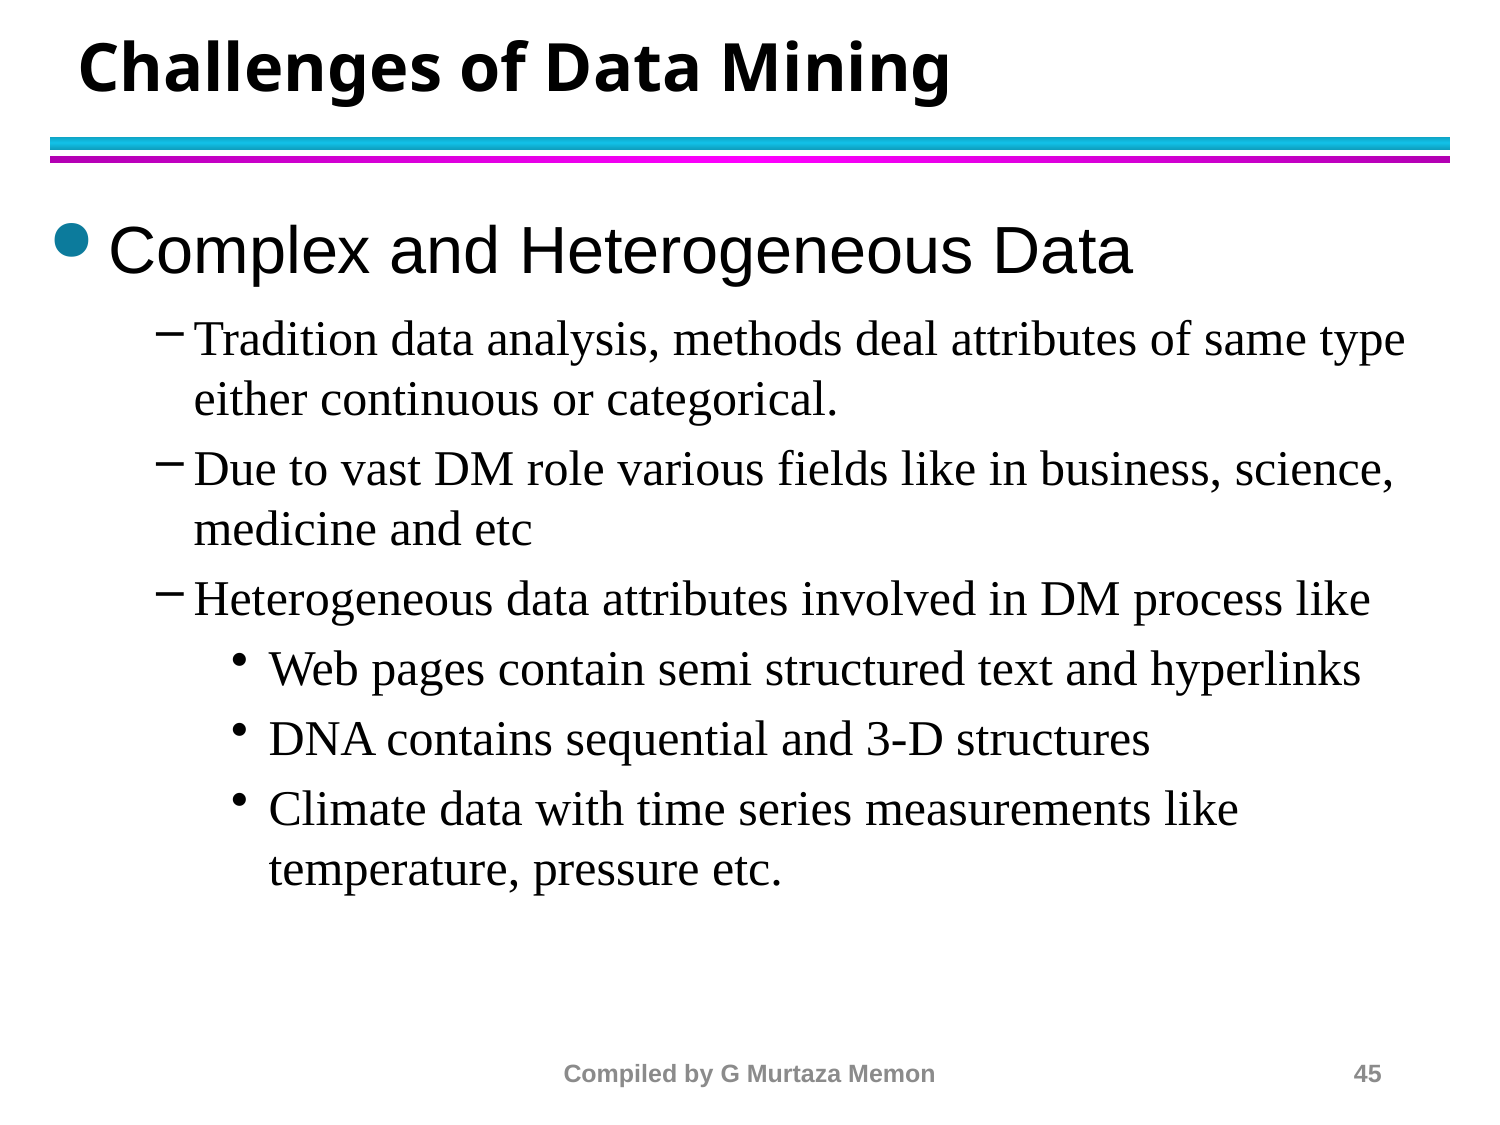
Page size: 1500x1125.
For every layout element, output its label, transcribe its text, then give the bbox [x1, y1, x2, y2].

slide_number 45 [1059, 1042, 1397, 1103]
list Complex and Heterogeneous Data Tradition data analysis, methods deal attributes of same type either continuous or categorical. Due to vast DM role various fields like in business, science, medicine and etc Heterogeneous data attributes involved in DM process like Web pages contain semi structured text and hyperlinks DNA contains sequential and 3-D structures Climate data with time series measurements like temperature, pressure etc. [37, 200, 1450, 904]
footer Compiled by G Murtaza Memon [496, 1042, 1004, 1103]
title Challenges of Data Mining [62, 24, 1421, 113]
